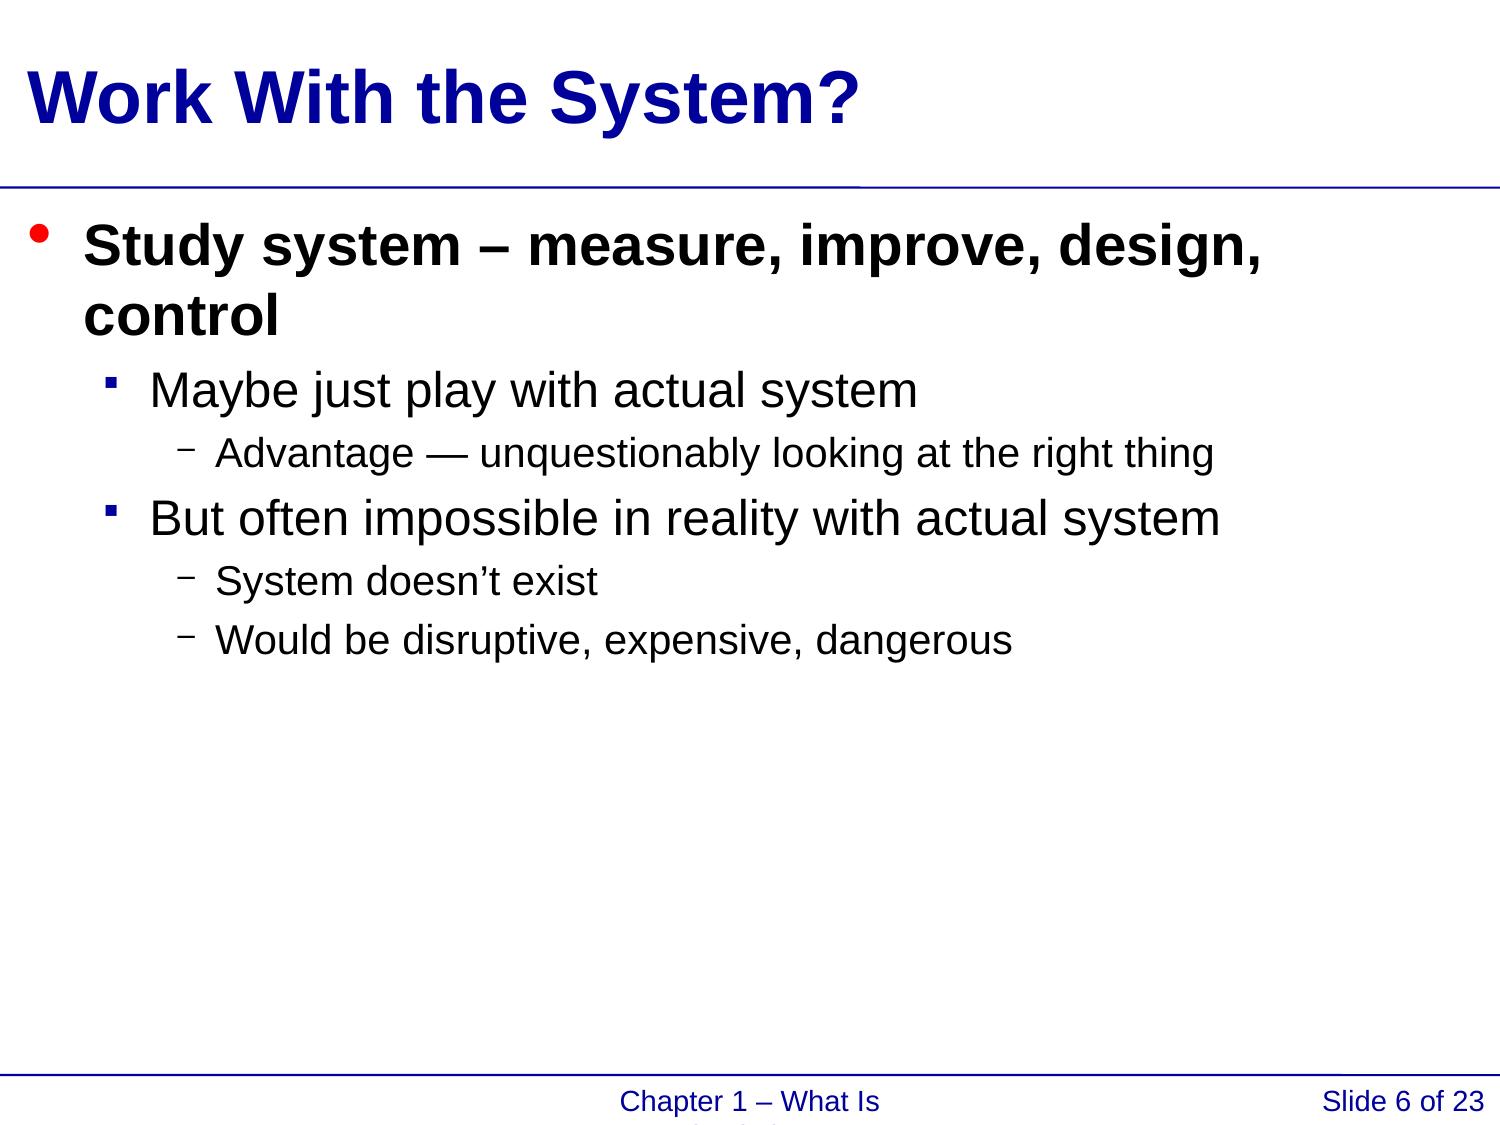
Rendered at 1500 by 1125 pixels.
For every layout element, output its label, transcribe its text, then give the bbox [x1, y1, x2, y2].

title Work With the System? [12, 12, 1488, 176]
footer Chapter 1 – What Is Simulation? [524, 1074, 976, 1125]
list Study system – measure, improve, design, control Maybe just play with actual system Advantage — unquestionably looking at the right thing But often impossible in reality with actual system System doesn’t exist Would be disruptive, expensive, dangerous [12, 199, 1488, 1063]
slide_number Slide 6 of 23 [1249, 1074, 1500, 1125]
